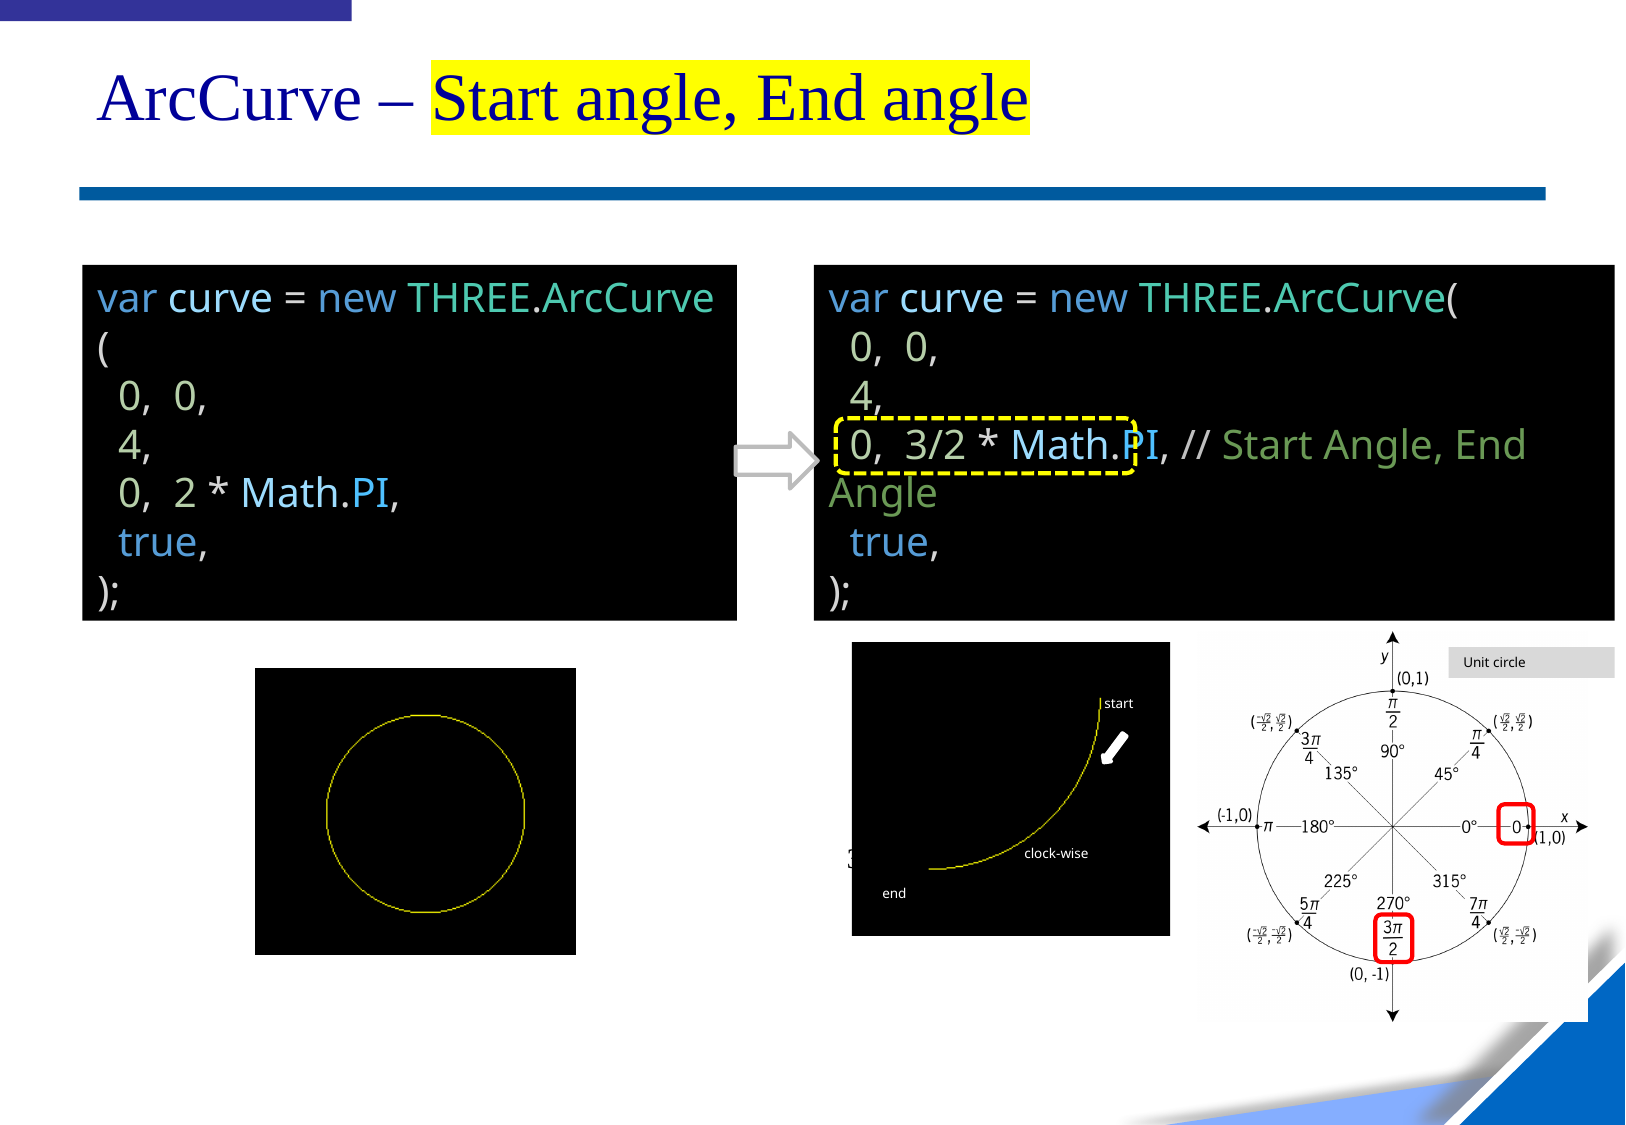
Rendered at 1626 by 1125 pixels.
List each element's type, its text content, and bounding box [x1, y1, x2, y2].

text_box var curve = new THREE.ArcCurve( 0, 0, 4, 0, 3/2 * Math.PI, // Start Angle, End Angle true, ); [813, 264, 1615, 621]
title ArcCurve – Start angle, End angle [81, 45, 1544, 161]
picture [1197, 631, 1588, 1023]
text_box Unit circle [1592, 647, 1615, 678]
picture [851, 642, 1171, 937]
text_box [833, 416, 1138, 476]
picture [255, 667, 576, 956]
text_box [733, 430, 820, 491]
text_box var curve = new THREE.ArcCurve( 0, 0, 4, 0, 2 * Math.PI, true, ); [82, 264, 737, 621]
